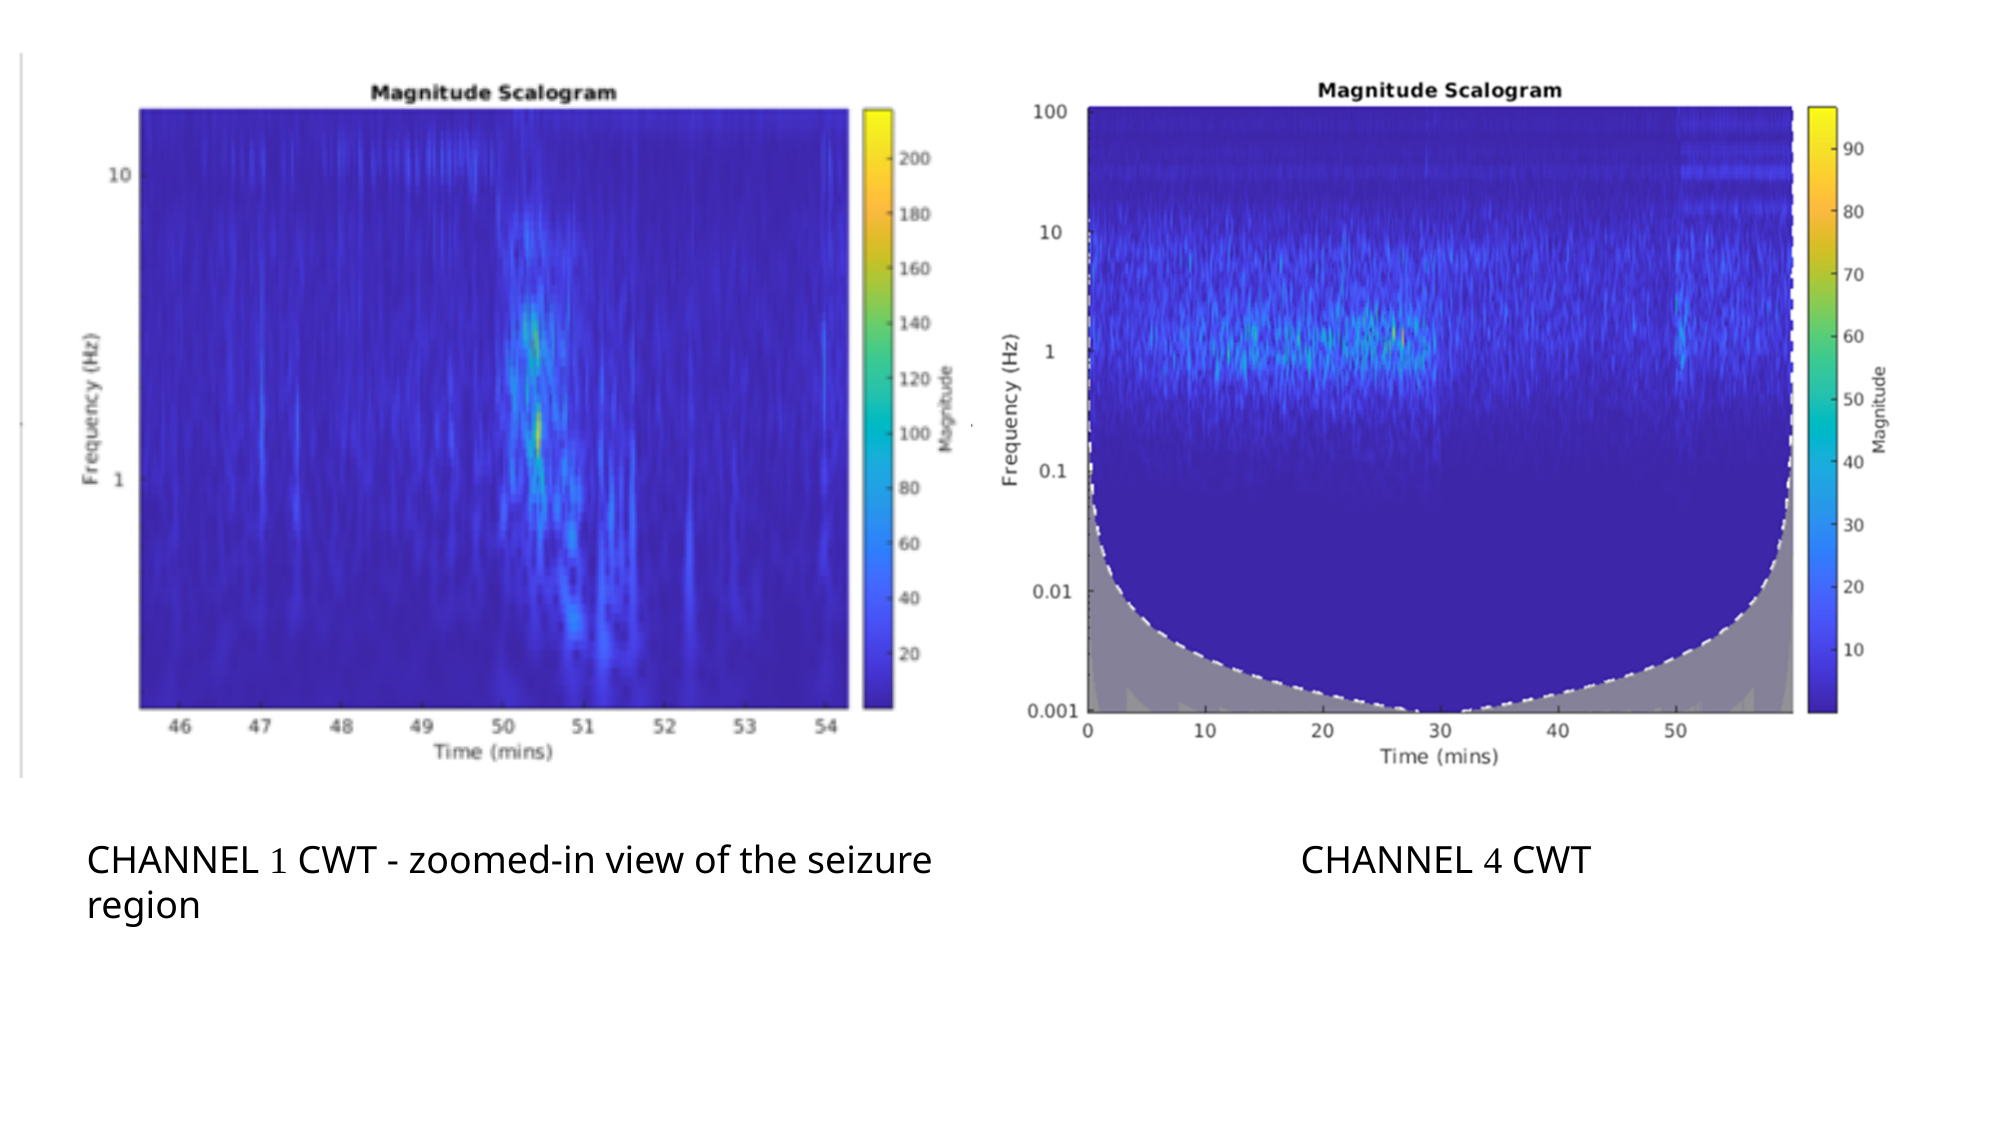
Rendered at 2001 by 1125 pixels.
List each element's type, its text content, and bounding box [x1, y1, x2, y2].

picture [0, 45, 1909, 779]
text_box CHANNEL 1 CWT - zoomed-in view of the seizure region [71, 828, 984, 934]
text_box CHANNEL 4 CWT [1285, 828, 1966, 889]
